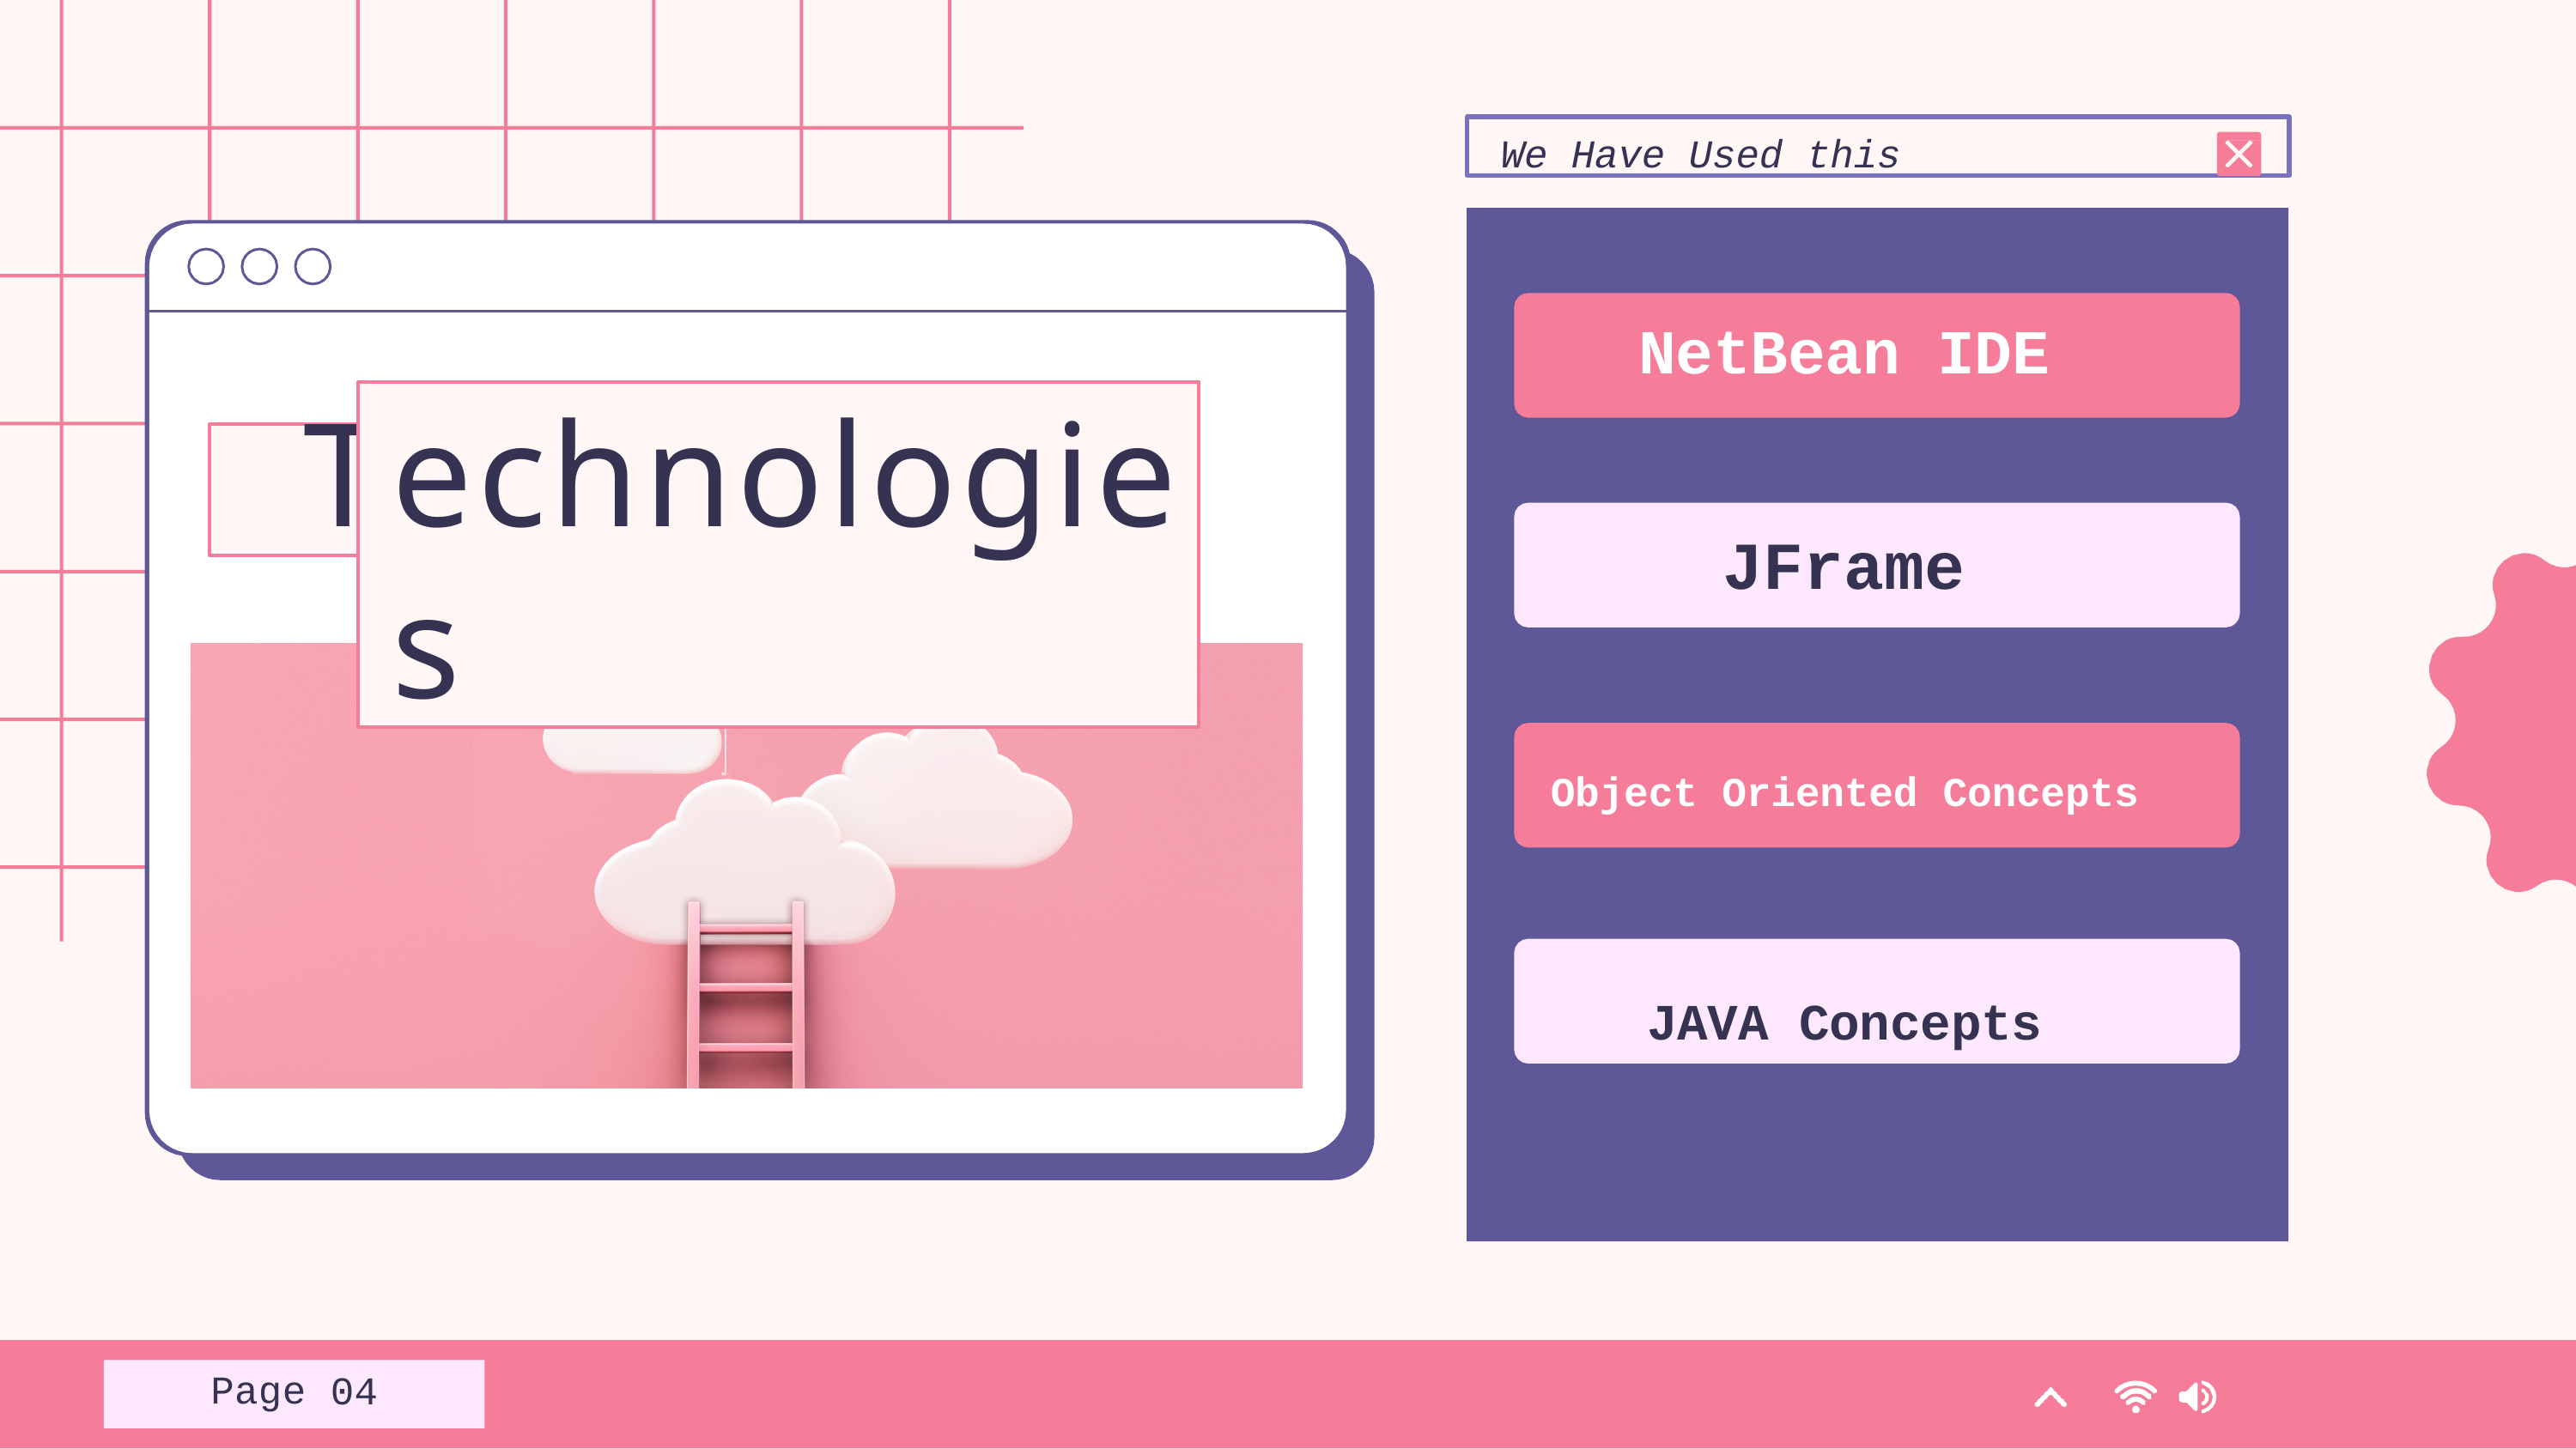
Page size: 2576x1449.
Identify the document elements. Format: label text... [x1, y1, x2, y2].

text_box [0, 0, 1375, 1181]
text_box [2201, 1380, 2217, 1414]
text_box [2216, 131, 2262, 177]
text_box [2178, 1382, 2198, 1411]
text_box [1466, 207, 2289, 1242]
text_box We Have Used this [1467, 117, 2289, 176]
text_box [0, 1340, 2576, 1449]
footer Page [209, 1371, 308, 1449]
text_box [2427, 553, 2576, 893]
text_box [103, 1360, 485, 1428]
slide_number 02 [328, 1371, 384, 1449]
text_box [2114, 1380, 2158, 1413]
text_box [2034, 1387, 2067, 1407]
